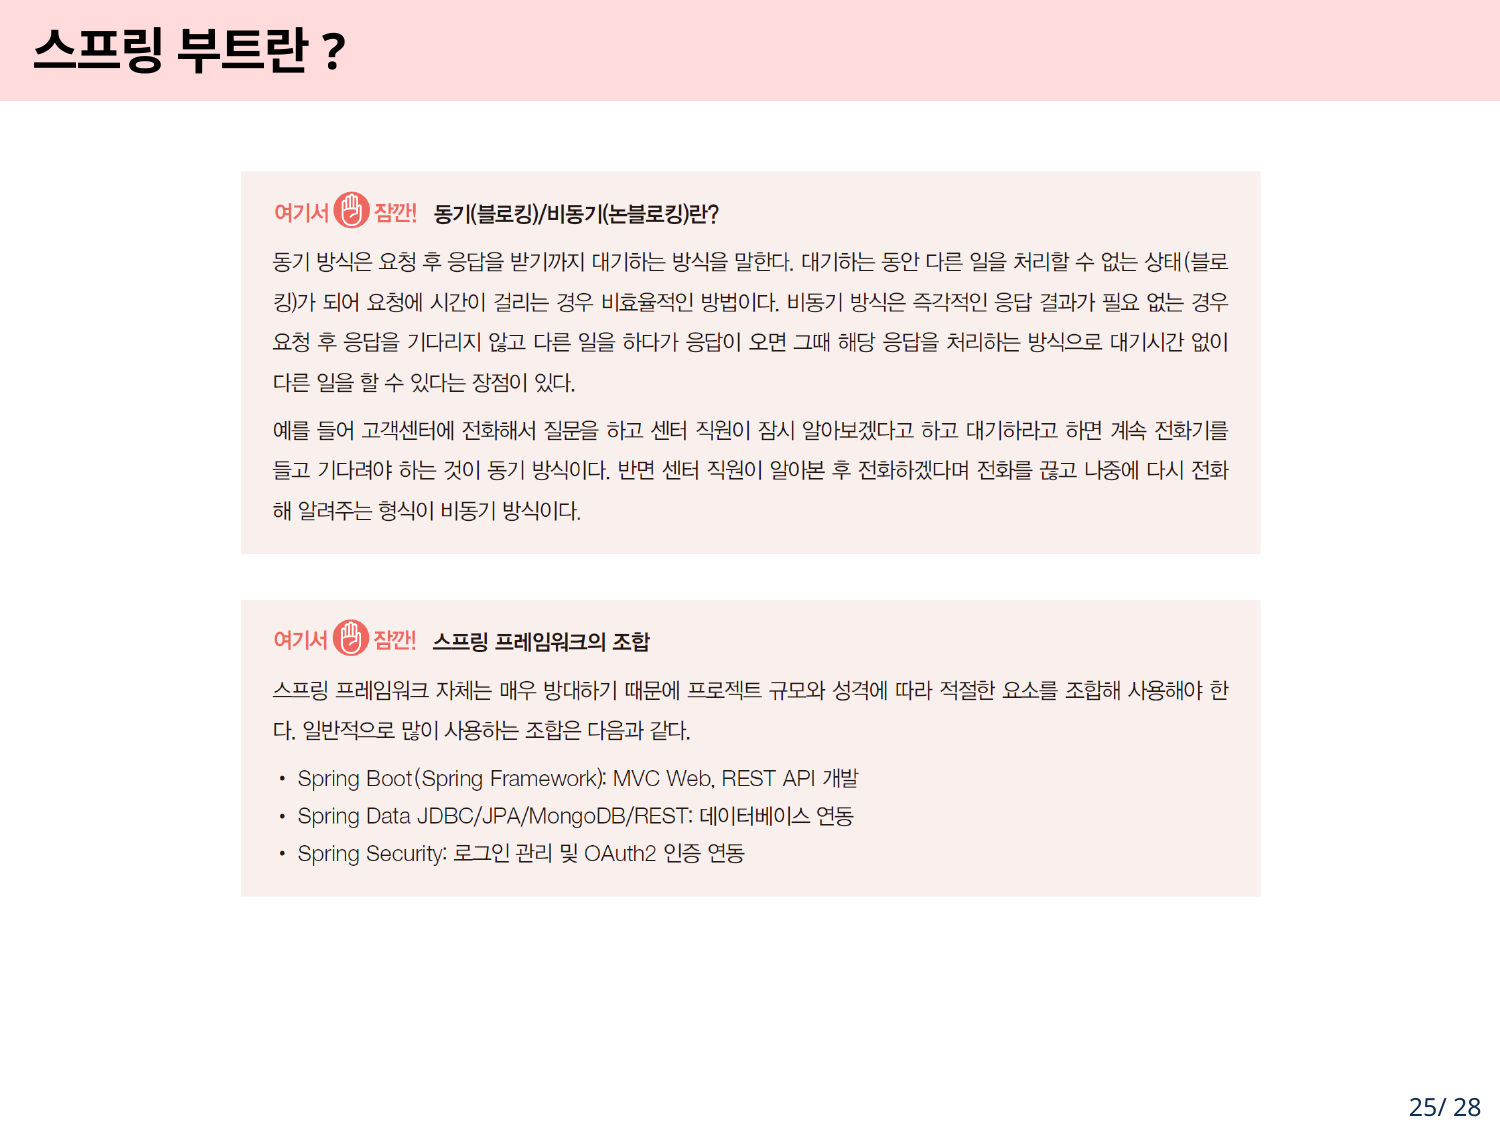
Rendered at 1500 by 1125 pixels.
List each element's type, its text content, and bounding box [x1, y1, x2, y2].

title 스프링 부트란? [17, 10, 1295, 89]
picture [235, 164, 1268, 902]
